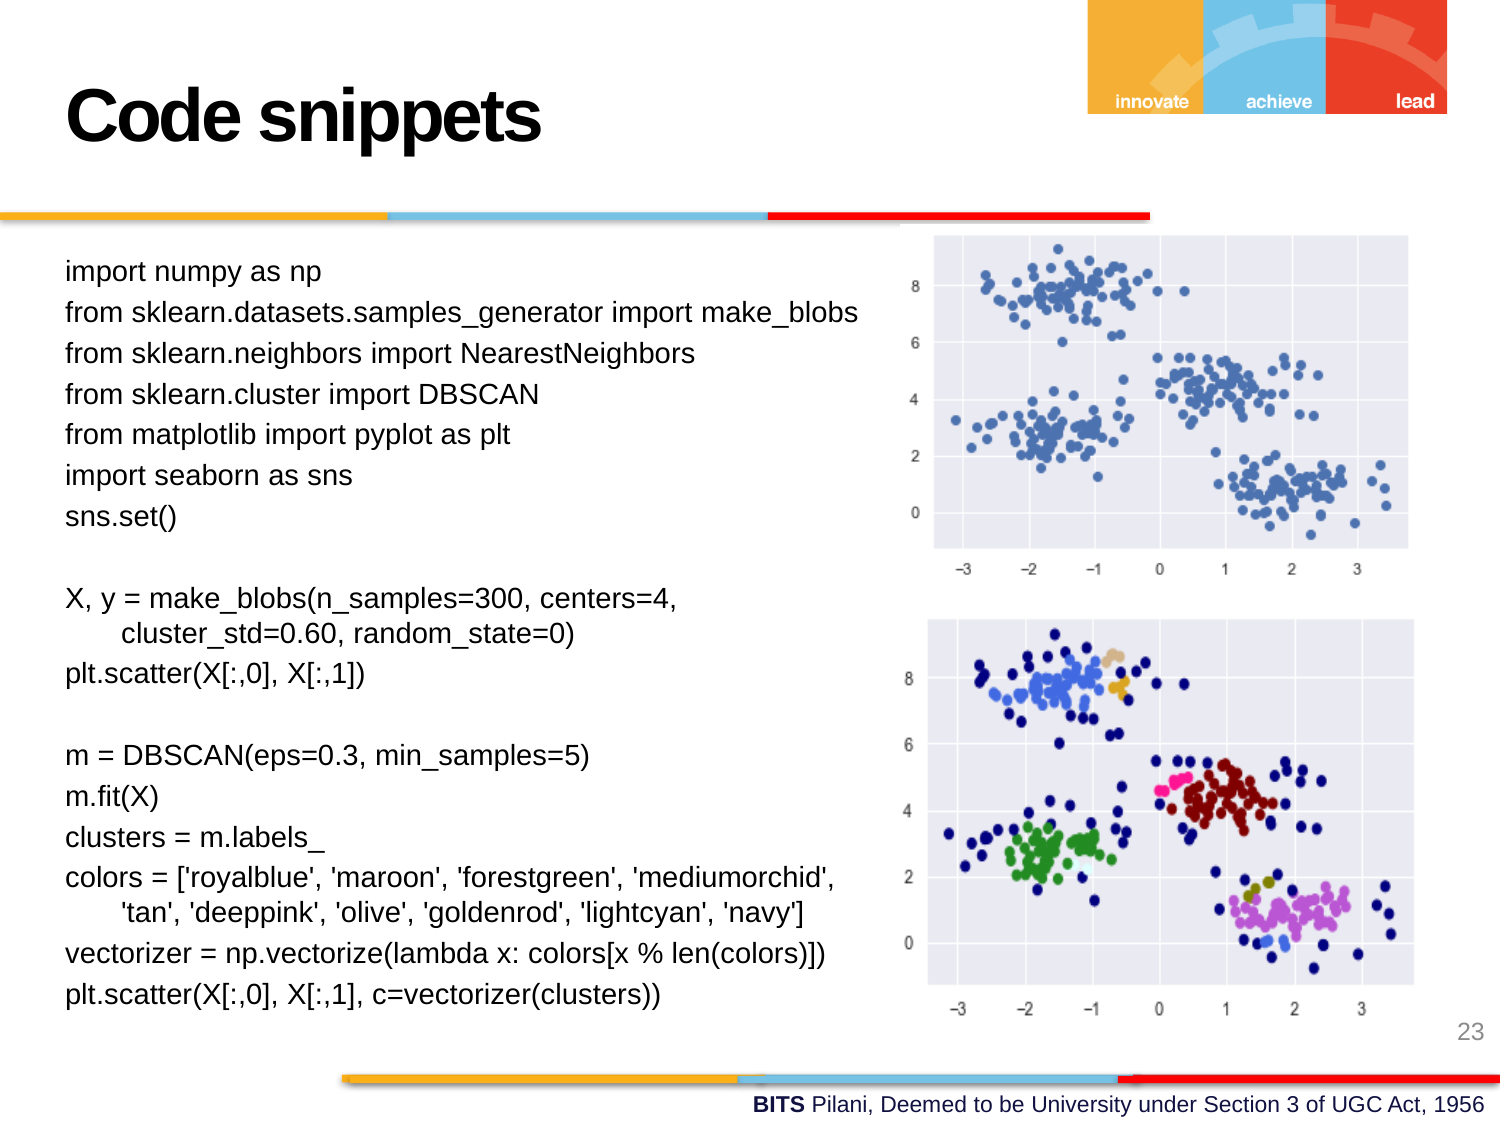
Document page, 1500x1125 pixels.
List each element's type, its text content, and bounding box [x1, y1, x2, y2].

slide_number 23 [1149, 1000, 1500, 1061]
list import numpy as np from sklearn.datasets.samples_generator import make_blobs from sklearn.neighbors import NearestNeighbors from sklearn.cluster import DBSCAN from matplotlib import pyplot as plt import seaborn as sns sns.set() X, y = make_blobs(n_samples=300, centers=4, cluster_std=0.60, random_state=0) plt.scatter(X[:,0], X[:,1]) m = DBSCAN(eps=0.3, min_samples=5) m.fit(X) clusters = m.labels_ colors = ['royalblue', 'maroon', 'forestgreen', 'mediumorchid', 'tan', 'deeppink', 'olive', 'goldenrod', 'lightcyan', 'navy'] vectorizer = np.vectorize(lambda x: colors[x % len(colors)]) plt.scatter(X[:,0], X[:,1], c=vectorizer(clusters)) [50, 245, 888, 988]
picture [893, 606, 1424, 1032]
picture [899, 224, 1417, 588]
list Code snippets [50, 24, 1088, 213]
picture [1087, 0, 1448, 114]
